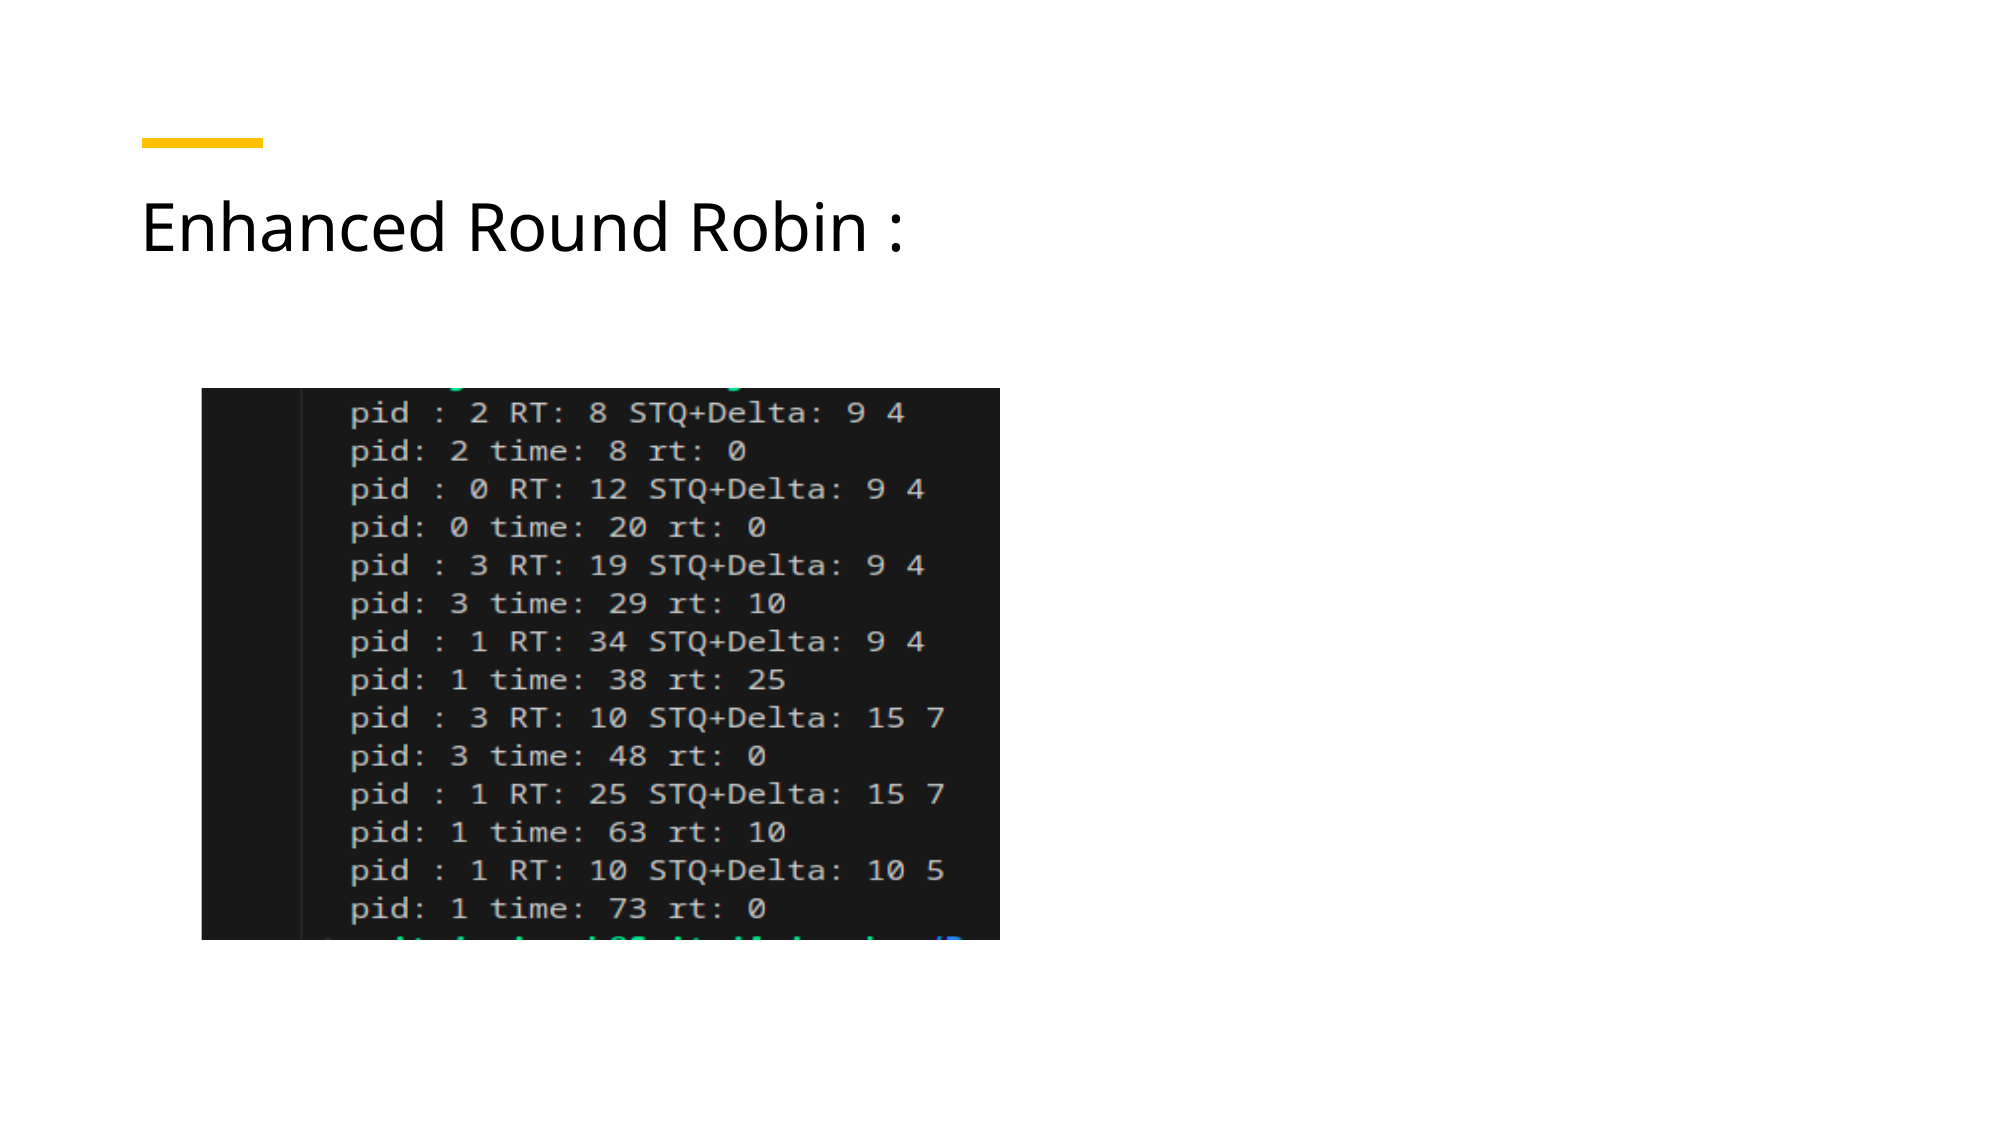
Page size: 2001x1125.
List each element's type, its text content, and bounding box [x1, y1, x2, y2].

picture [201, 388, 1001, 940]
title Enhanced Round Robin : [125, 186, 1611, 359]
